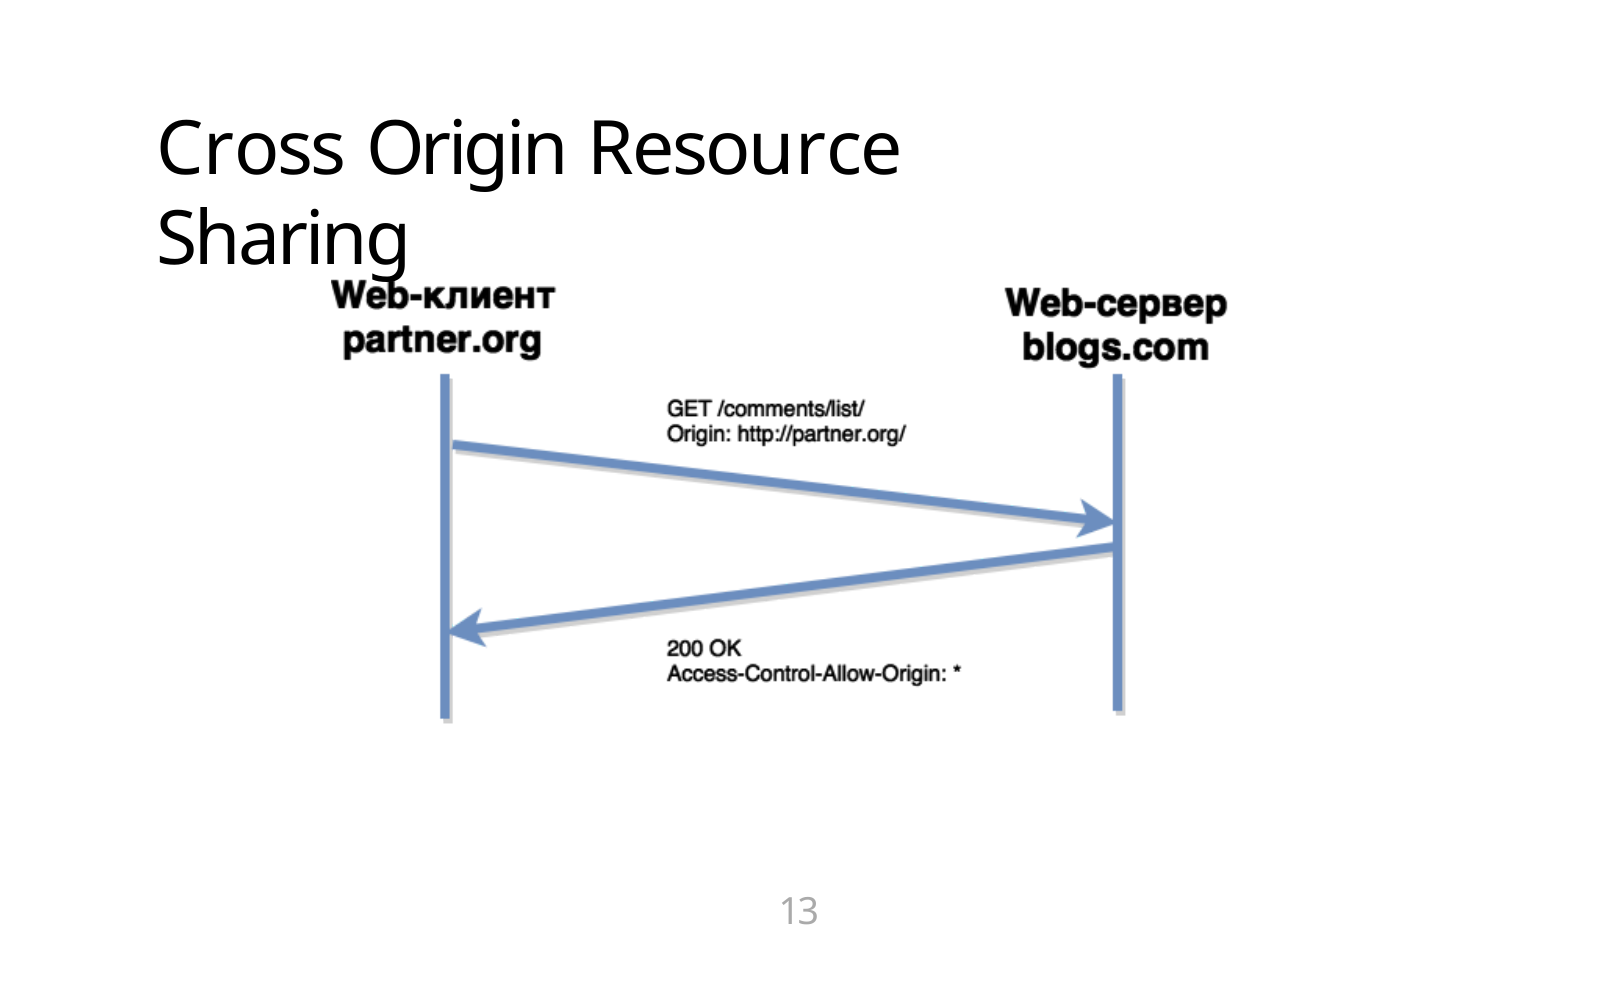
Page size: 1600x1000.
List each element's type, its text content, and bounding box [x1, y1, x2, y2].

title Cross Origin Resource Sharing [154, 97, 1177, 281]
picture [330, 274, 1232, 730]
slide_number 13 [772, 882, 828, 1000]
